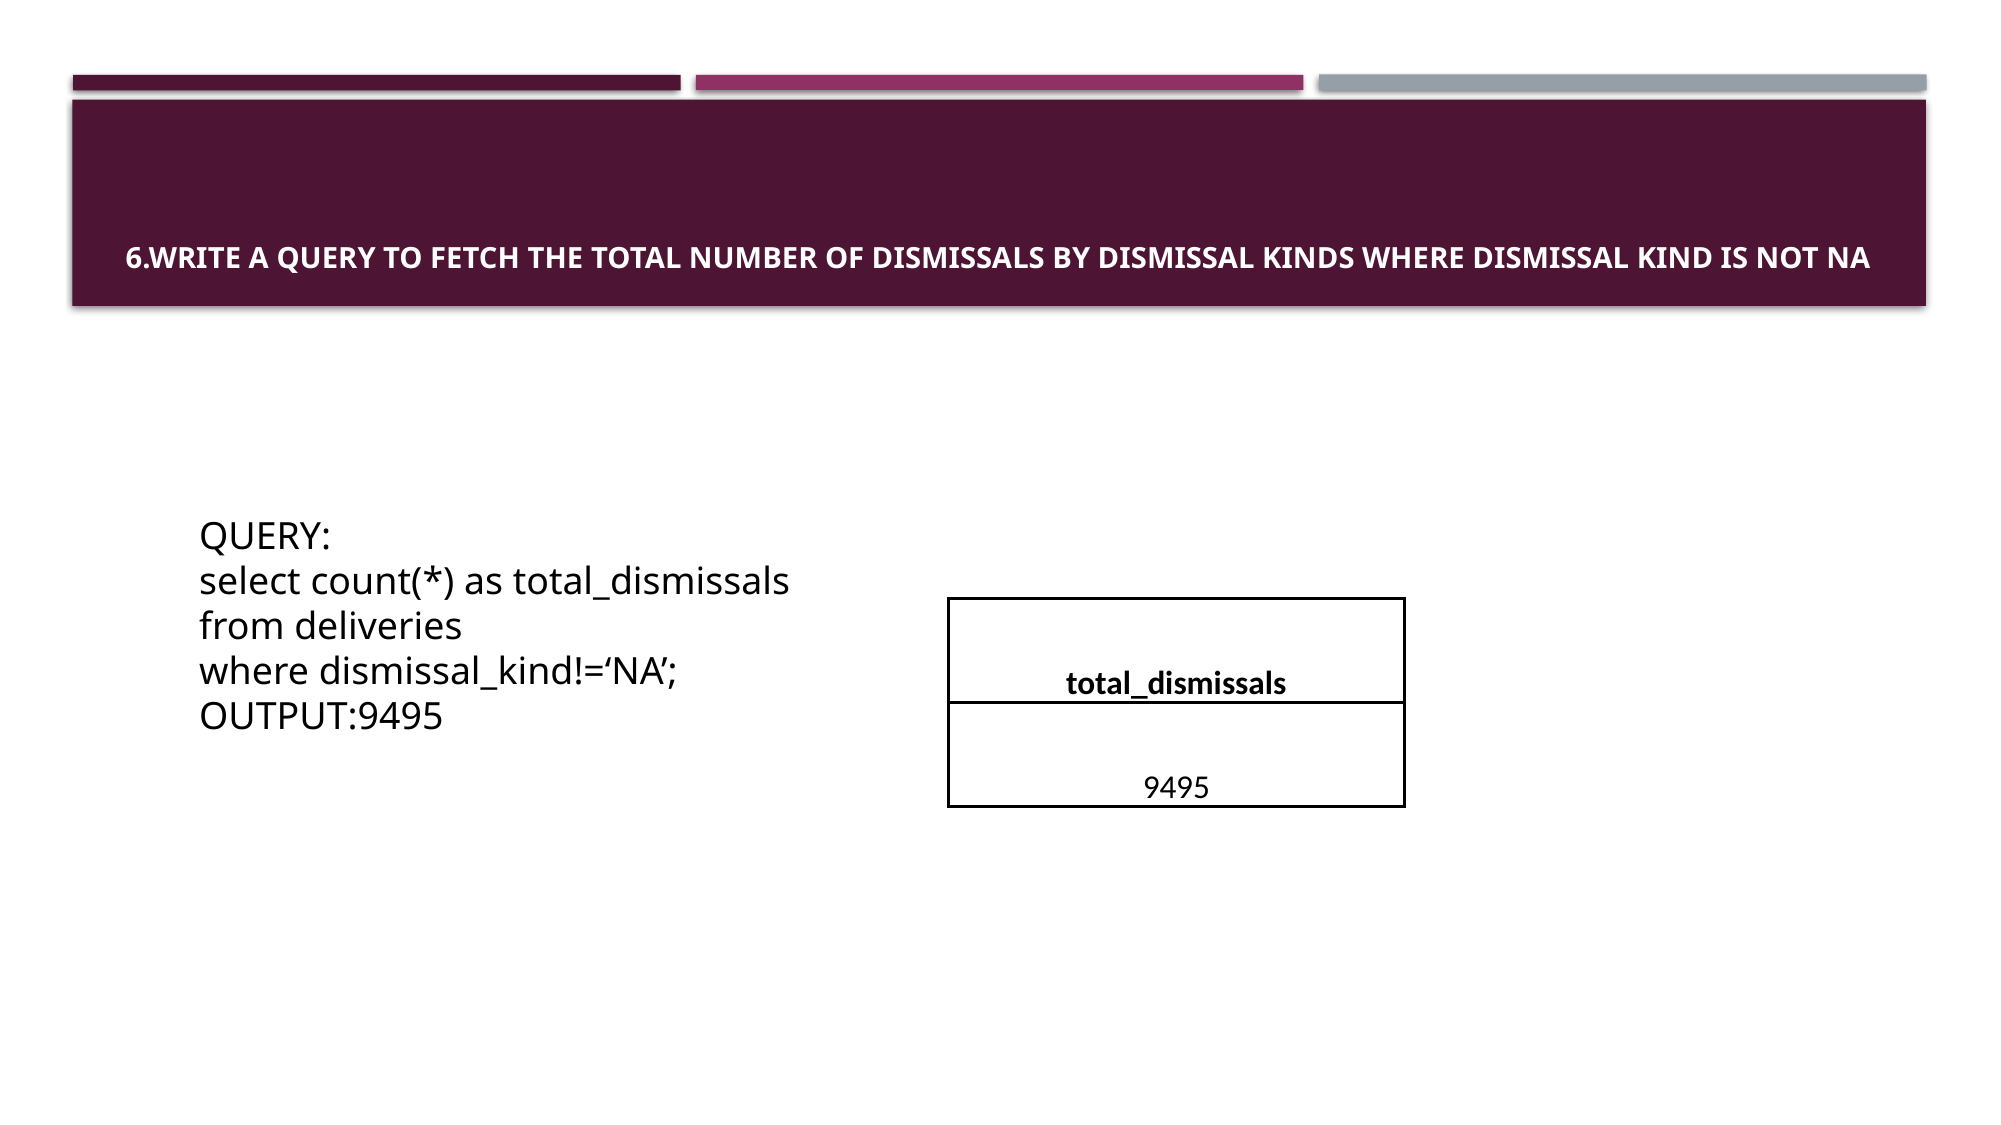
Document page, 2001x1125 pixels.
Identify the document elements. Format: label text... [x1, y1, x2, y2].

table_header total_dismissals [950, 600, 1403, 701]
table_cell 9495 [950, 704, 1403, 805]
text_box QUERY: select count(*) as total_dismissals from deliveries where dismissal_kind!=‘NA’; OUTPUT:9495 [184, 504, 1304, 880]
title 6.Write a query to fetch the total number of dismissals by dismissal kinds where dismissal kind is not NA [110, 119, 1904, 282]
